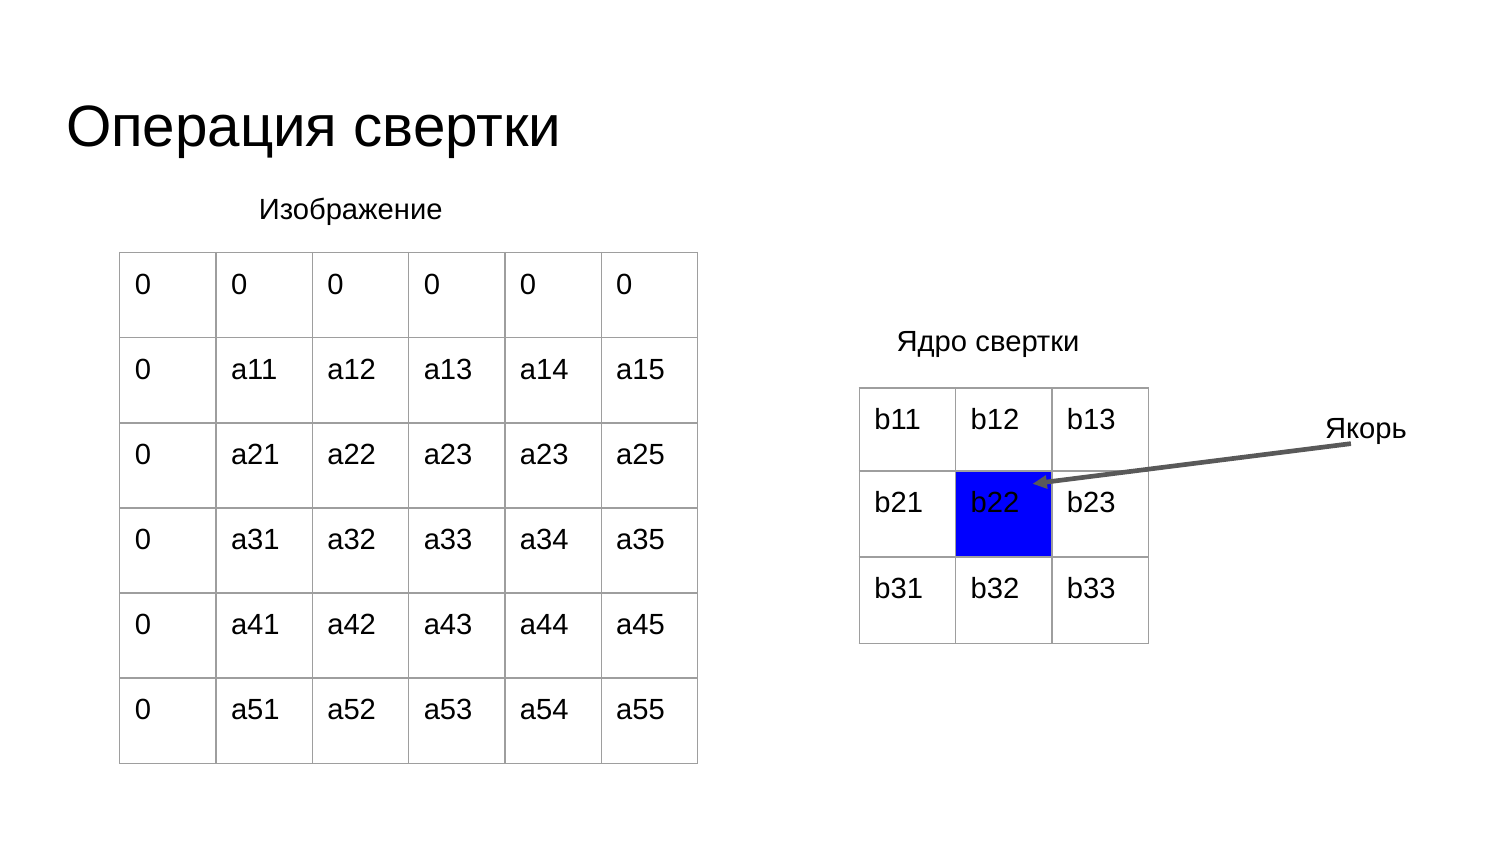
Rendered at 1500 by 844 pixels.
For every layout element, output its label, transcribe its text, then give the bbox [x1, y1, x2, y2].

table_cell a15 [602, 338, 697, 422]
table_cell a13 [409, 338, 504, 422]
text_box Якорь [1309, 393, 1465, 471]
table_cell a25 [602, 424, 697, 507]
text_box Ядро свертки [881, 307, 1127, 377]
table_cell b31 [860, 558, 955, 643]
table_cell 0 [120, 424, 215, 507]
table_cell a35 [602, 509, 697, 592]
table_cell a34 [506, 509, 601, 592]
table_cell a21 [217, 424, 312, 507]
table_header 0 [506, 253, 601, 337]
table_cell a51 [217, 679, 312, 763]
table_cell a22 [313, 424, 408, 507]
table_cell a12 [313, 338, 408, 422]
table_cell a45 [602, 594, 697, 677]
table_header b11 [860, 389, 955, 470]
table_cell b33 [1053, 558, 1148, 643]
table_header b13 [1053, 389, 1148, 442]
table_header 0 [409, 253, 504, 337]
table_cell a52 [313, 679, 408, 763]
table_cell 0 [120, 679, 215, 763]
table_cell a23 [409, 424, 504, 507]
table_cell a41 [217, 594, 312, 677]
table_cell b21 [860, 472, 955, 556]
table_cell a55 [602, 679, 697, 763]
table_cell b22 [956, 472, 1051, 556]
table_cell a23 [506, 424, 601, 507]
table_header b12 [956, 389, 1051, 470]
table_cell 0 [120, 594, 215, 677]
title Операция свертки [51, 72, 1449, 167]
table_cell 0 [120, 509, 215, 592]
table_header 0 [313, 253, 408, 337]
text_box Изображение [243, 175, 489, 244]
table_header 0 [217, 253, 312, 337]
table_cell a42 [313, 594, 408, 677]
table_cell b23 [1053, 492, 1148, 556]
table_cell a54 [506, 679, 601, 763]
table_cell a43 [409, 594, 504, 677]
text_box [1032, 443, 1352, 484]
table_cell a11 [217, 338, 312, 422]
table_cell a14 [506, 338, 601, 422]
table_cell 0 [120, 338, 215, 422]
table_cell a32 [313, 509, 408, 592]
table_cell b32 [956, 558, 1051, 643]
table_cell a33 [409, 509, 504, 592]
table_header 0 [602, 253, 697, 337]
table_cell a53 [409, 679, 504, 763]
table_cell a44 [506, 594, 601, 677]
table_header 0 [120, 253, 215, 337]
table_cell a31 [217, 509, 312, 592]
